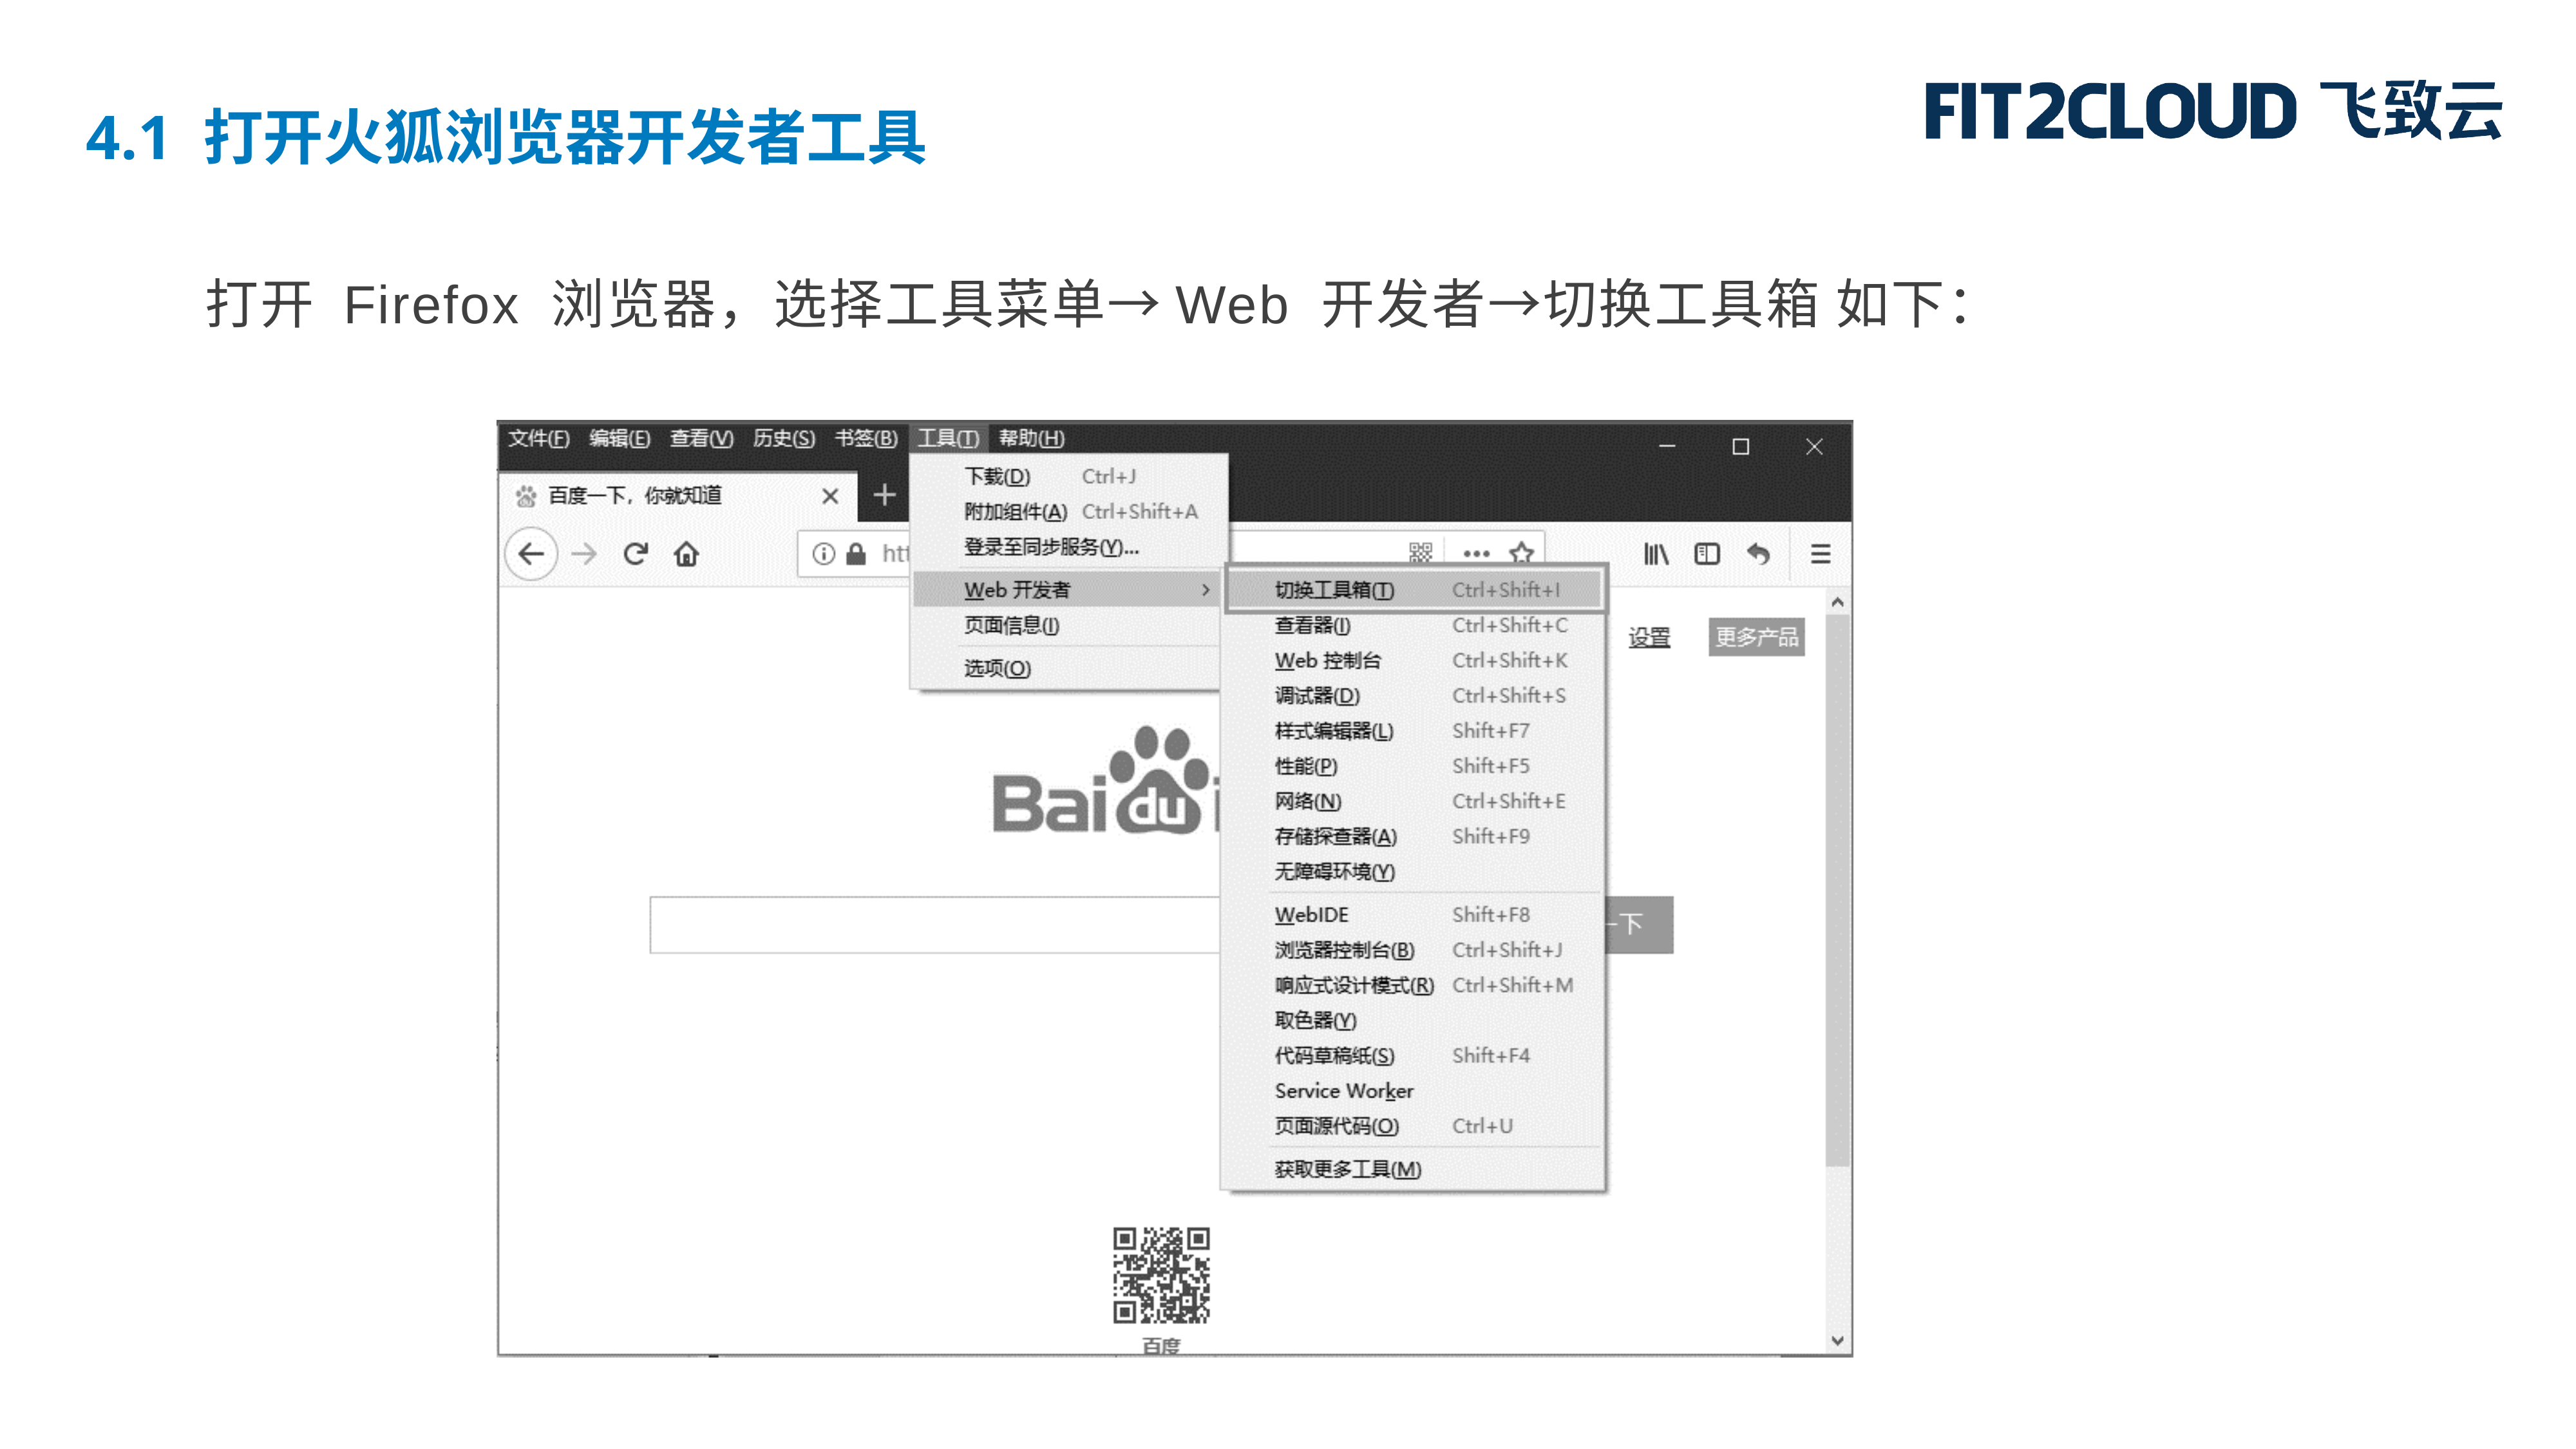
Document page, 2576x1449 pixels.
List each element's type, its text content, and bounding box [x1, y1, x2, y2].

text_box 打开 Firefox 浏览器，选择工具菜单→Web 开发者→切换工具箱 如下： [86, 230, 2056, 439]
list 4.1 打开火狐浏览器开发者工具 [78, 77, 1041, 180]
picture [1926, 80, 2503, 140]
picture [497, 420, 1853, 1358]
